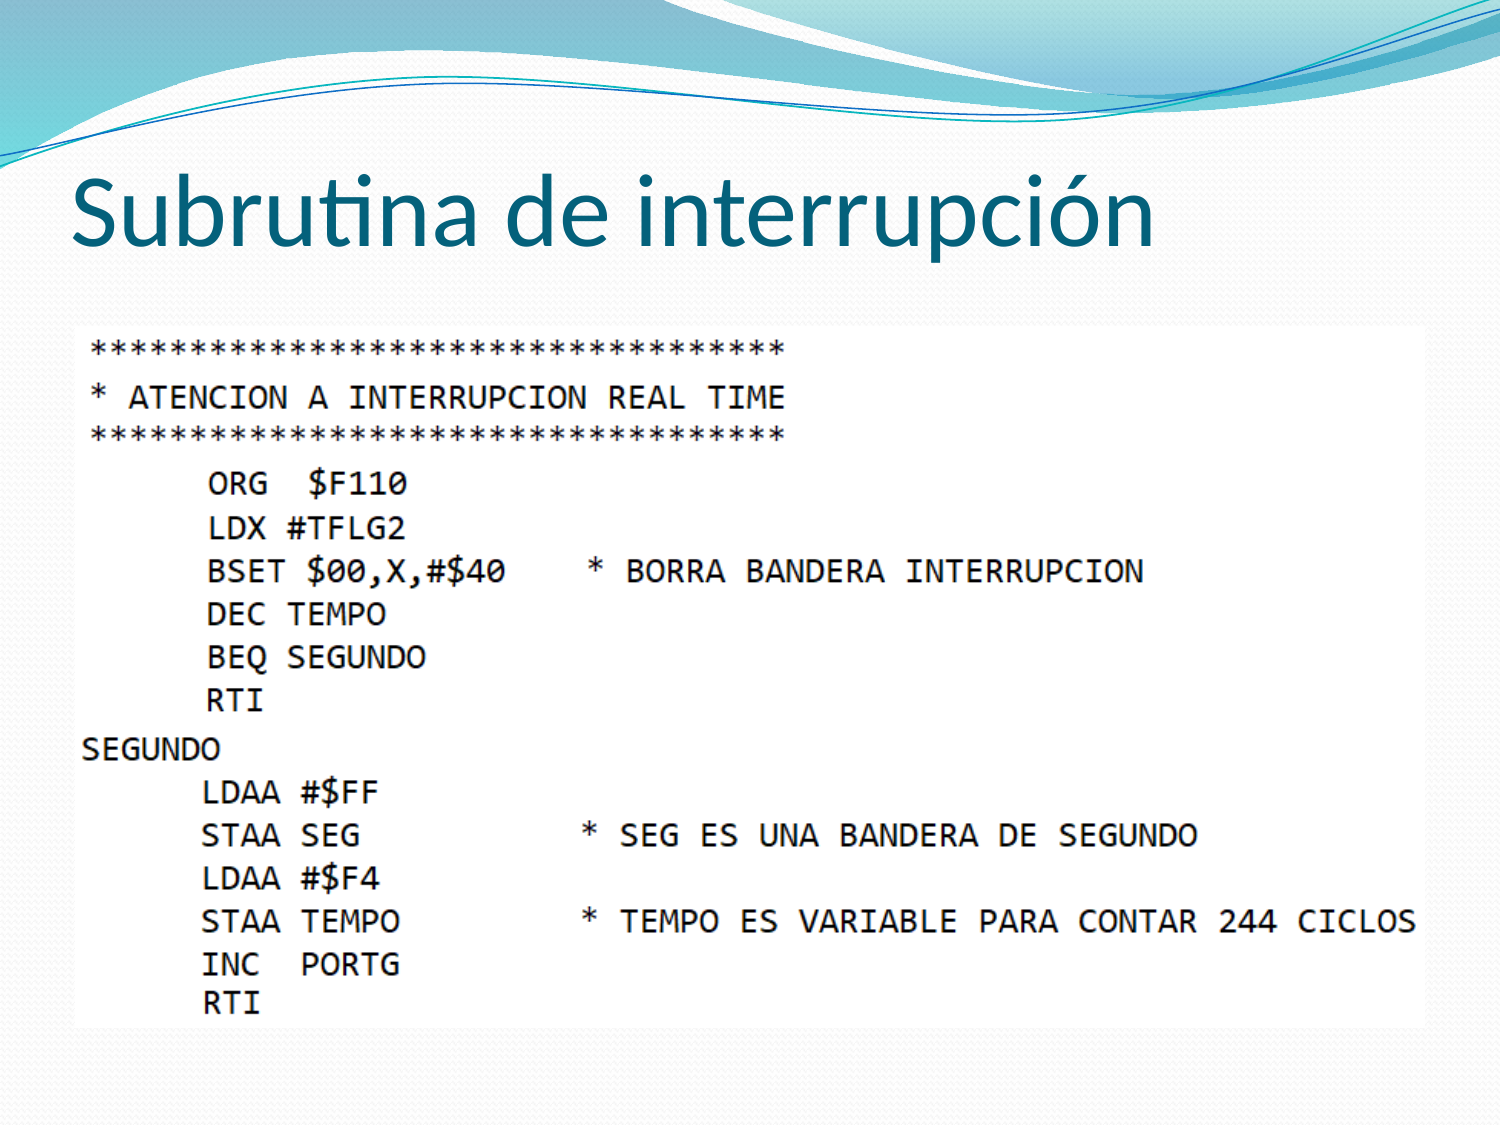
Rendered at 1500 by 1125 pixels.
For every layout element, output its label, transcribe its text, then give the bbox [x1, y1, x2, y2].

title Subrutina de interrupción [70, 58, 1421, 268]
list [74, 326, 1426, 1029]
